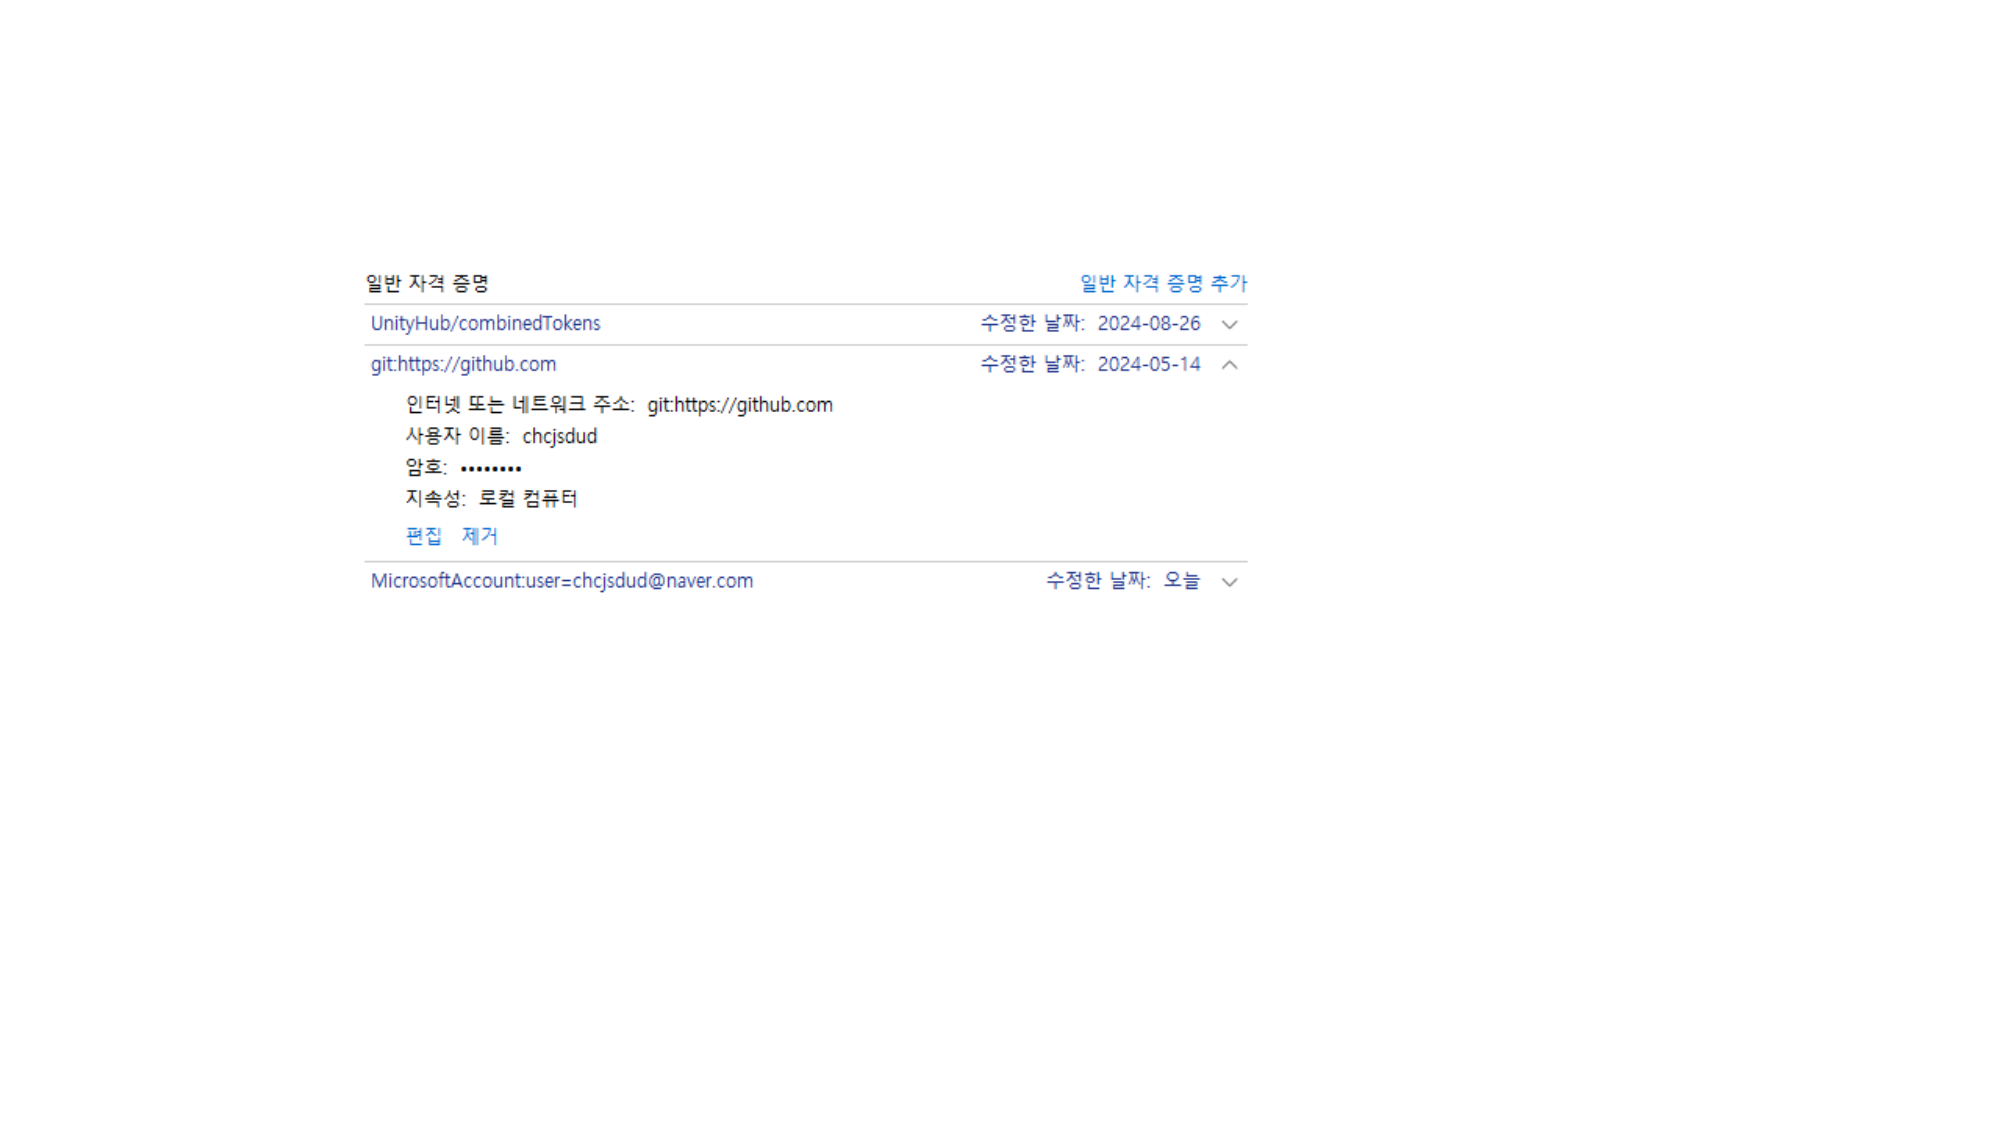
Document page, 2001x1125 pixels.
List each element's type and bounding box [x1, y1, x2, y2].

picture [295, 244, 1335, 602]
